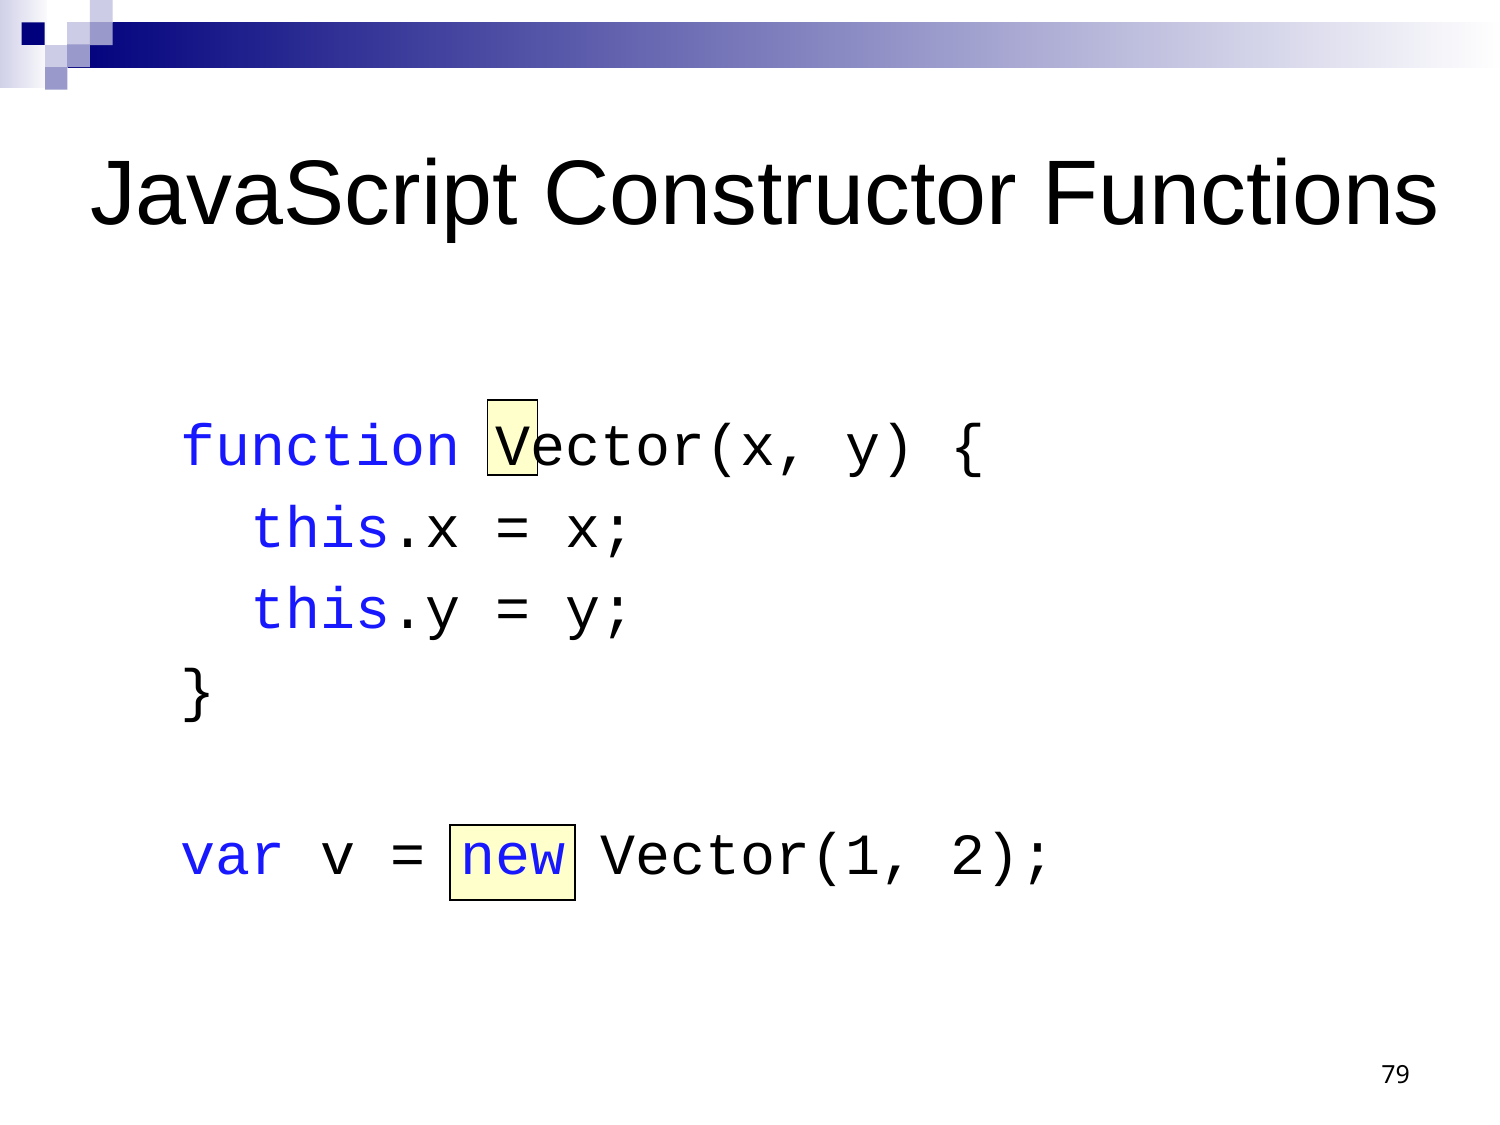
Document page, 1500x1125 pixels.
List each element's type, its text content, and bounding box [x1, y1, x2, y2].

text_box function Vector(x, y) { this.x = x; this.y = y; } var v = new Vector(1, 2); [147, 399, 1200, 813]
slide_number 79 [1074, 1024, 1426, 1101]
title JavaScript Constructor Functions [75, 75, 1475, 300]
text_box [450, 824, 575, 900]
